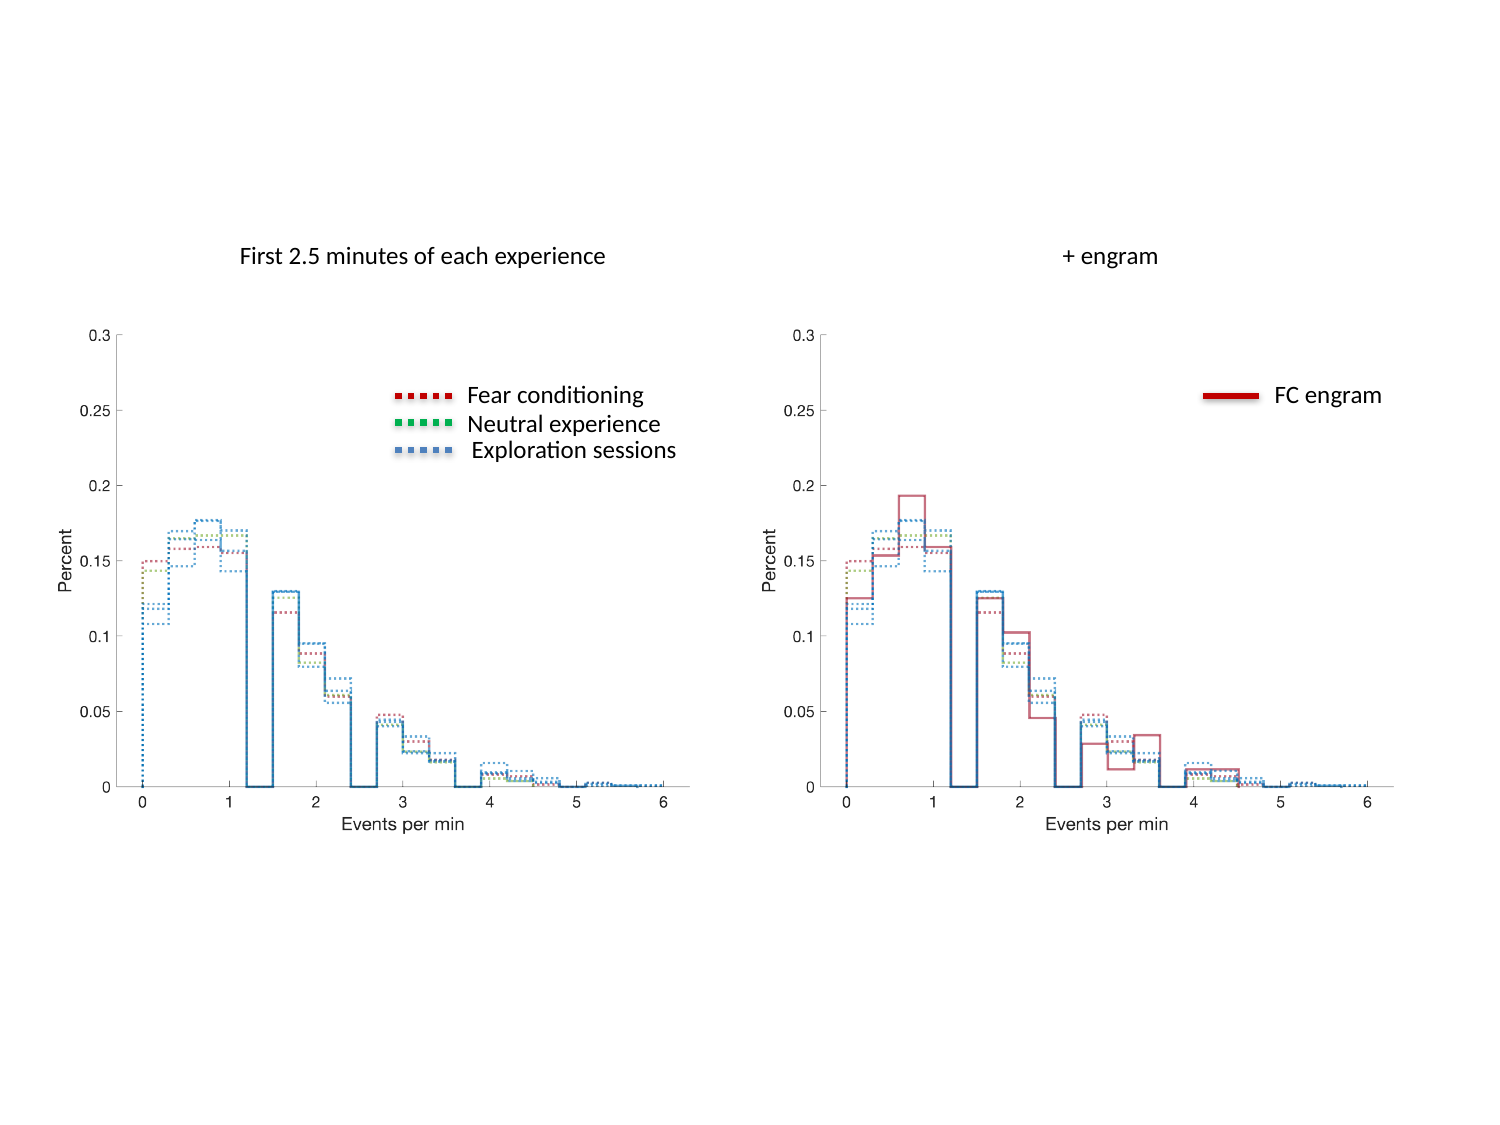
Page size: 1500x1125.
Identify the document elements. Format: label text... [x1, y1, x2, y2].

picture [762, 328, 1395, 834]
picture [57, 328, 690, 834]
text_box First 2.5 minutes of each experience [225, 232, 623, 278]
text_box + engram [1047, 232, 1174, 278]
